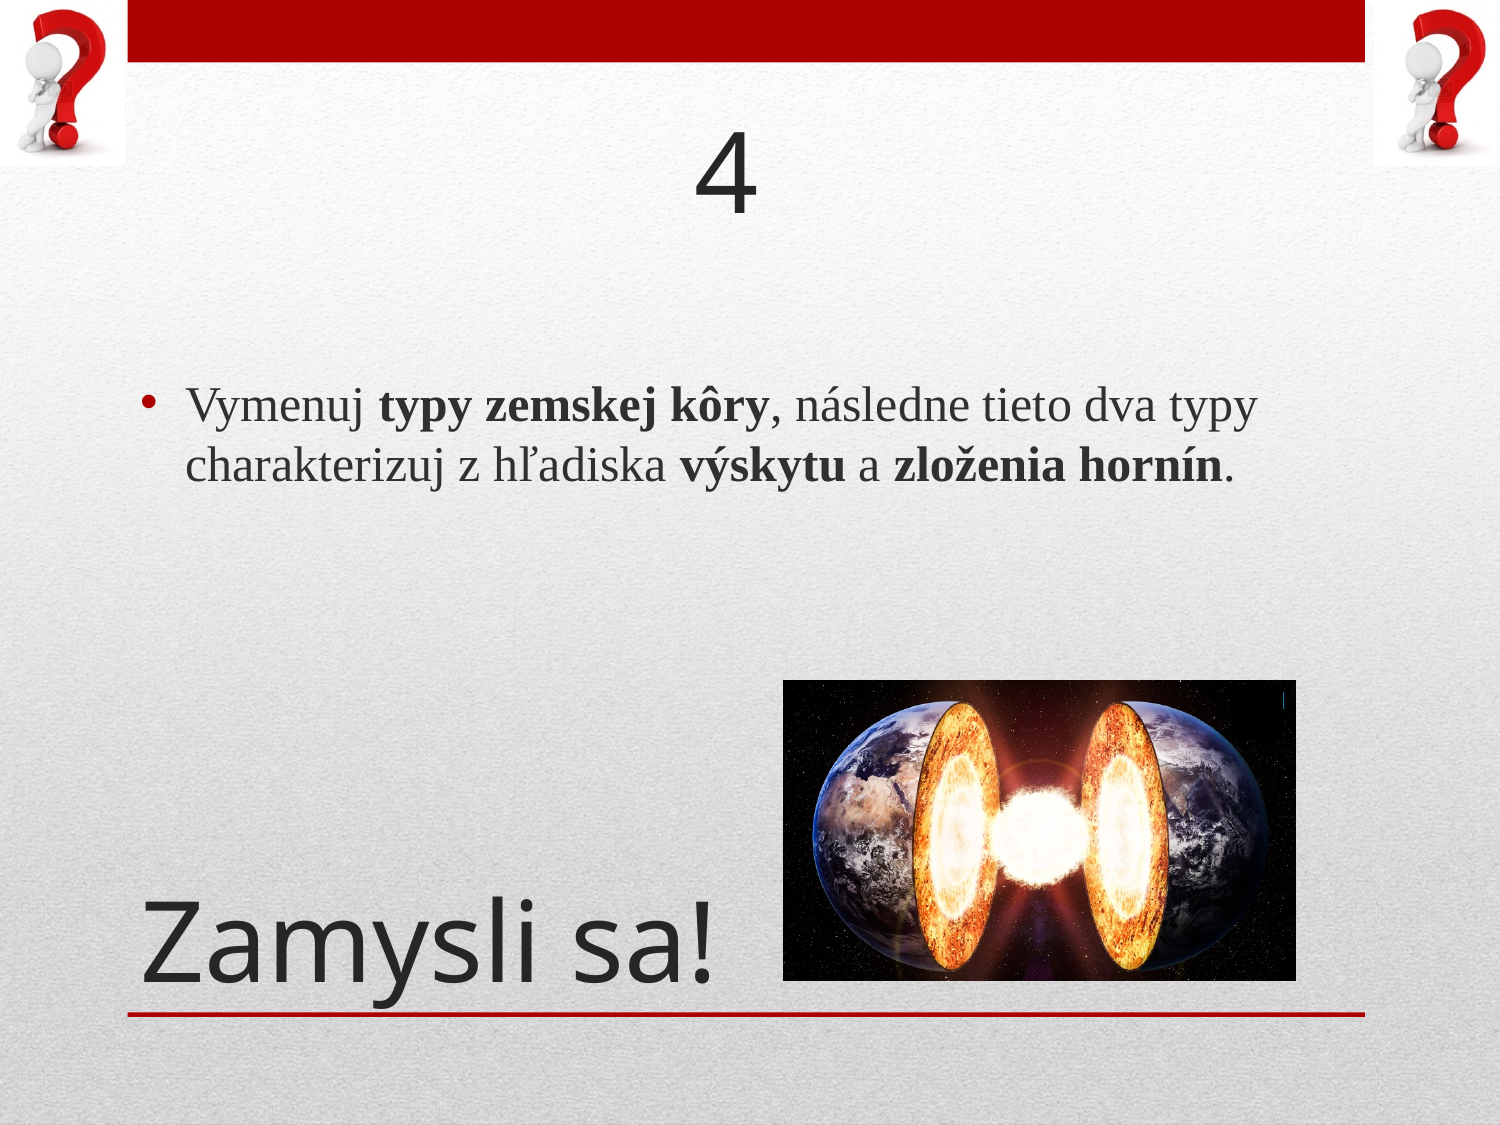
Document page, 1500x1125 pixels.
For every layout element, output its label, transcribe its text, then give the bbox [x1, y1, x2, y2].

picture [0, 0, 125, 167]
picture [782, 679, 1296, 982]
title Zamysli sa! [125, 750, 1238, 1013]
picture [1374, 0, 1500, 167]
list Vymenuj typy zemskej kôry, následne tieto dva typy charakterizuj z hľadiska výskytu a zloženia hornín. [125, 112, 1363, 750]
text_box 4 [679, 19, 845, 244]
